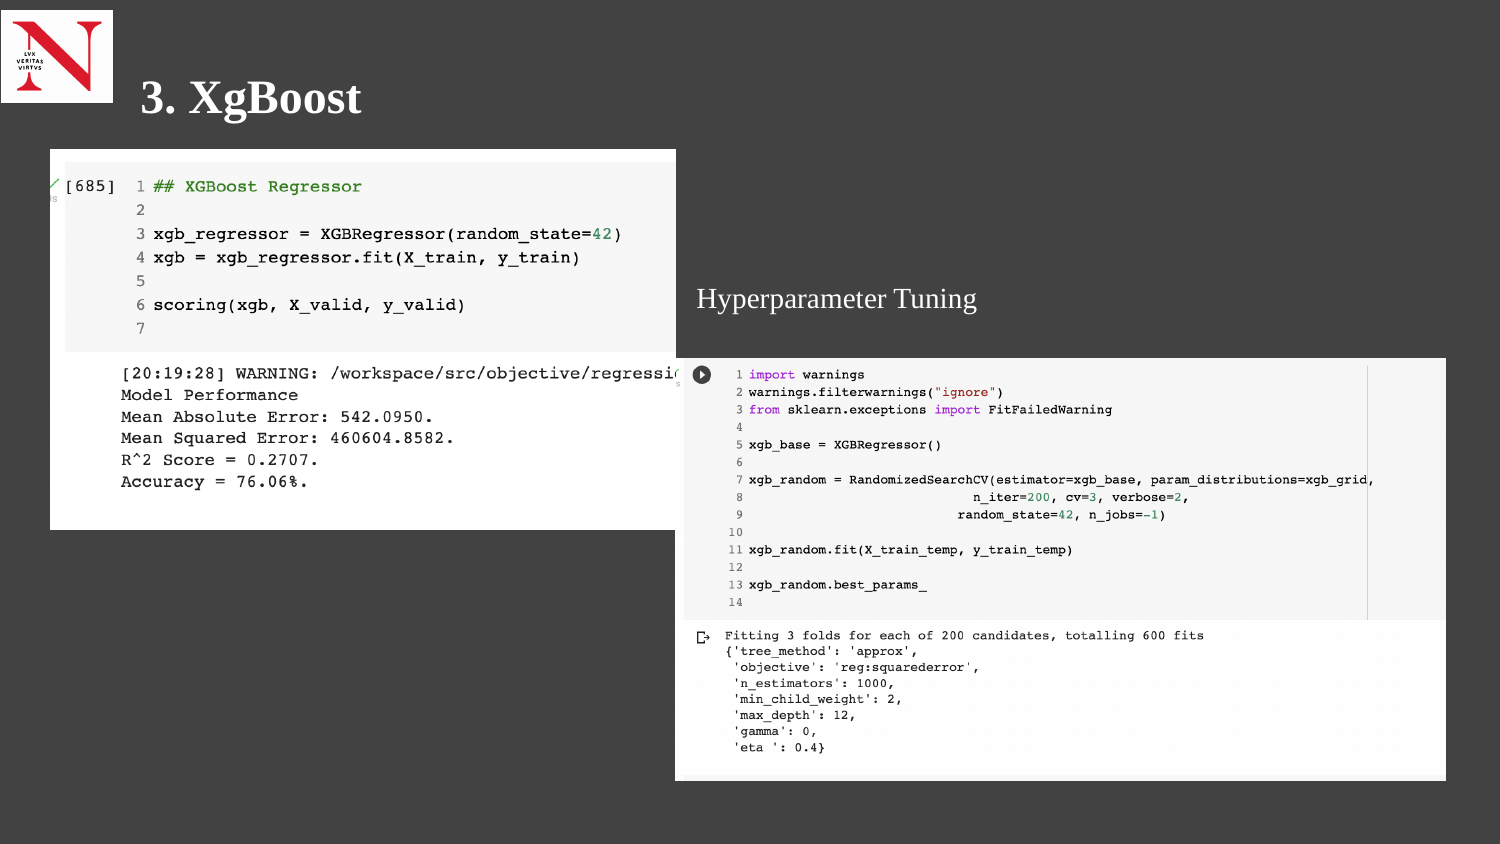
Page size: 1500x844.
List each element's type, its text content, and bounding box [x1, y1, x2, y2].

title Methods [129, 71, 1283, 236]
text_box Hyperparameter Tuning [681, 264, 1208, 329]
picture [0, 0, 114, 114]
picture [49, 149, 1446, 781]
text_box 3. XgBoost [113, 50, 1223, 139]
